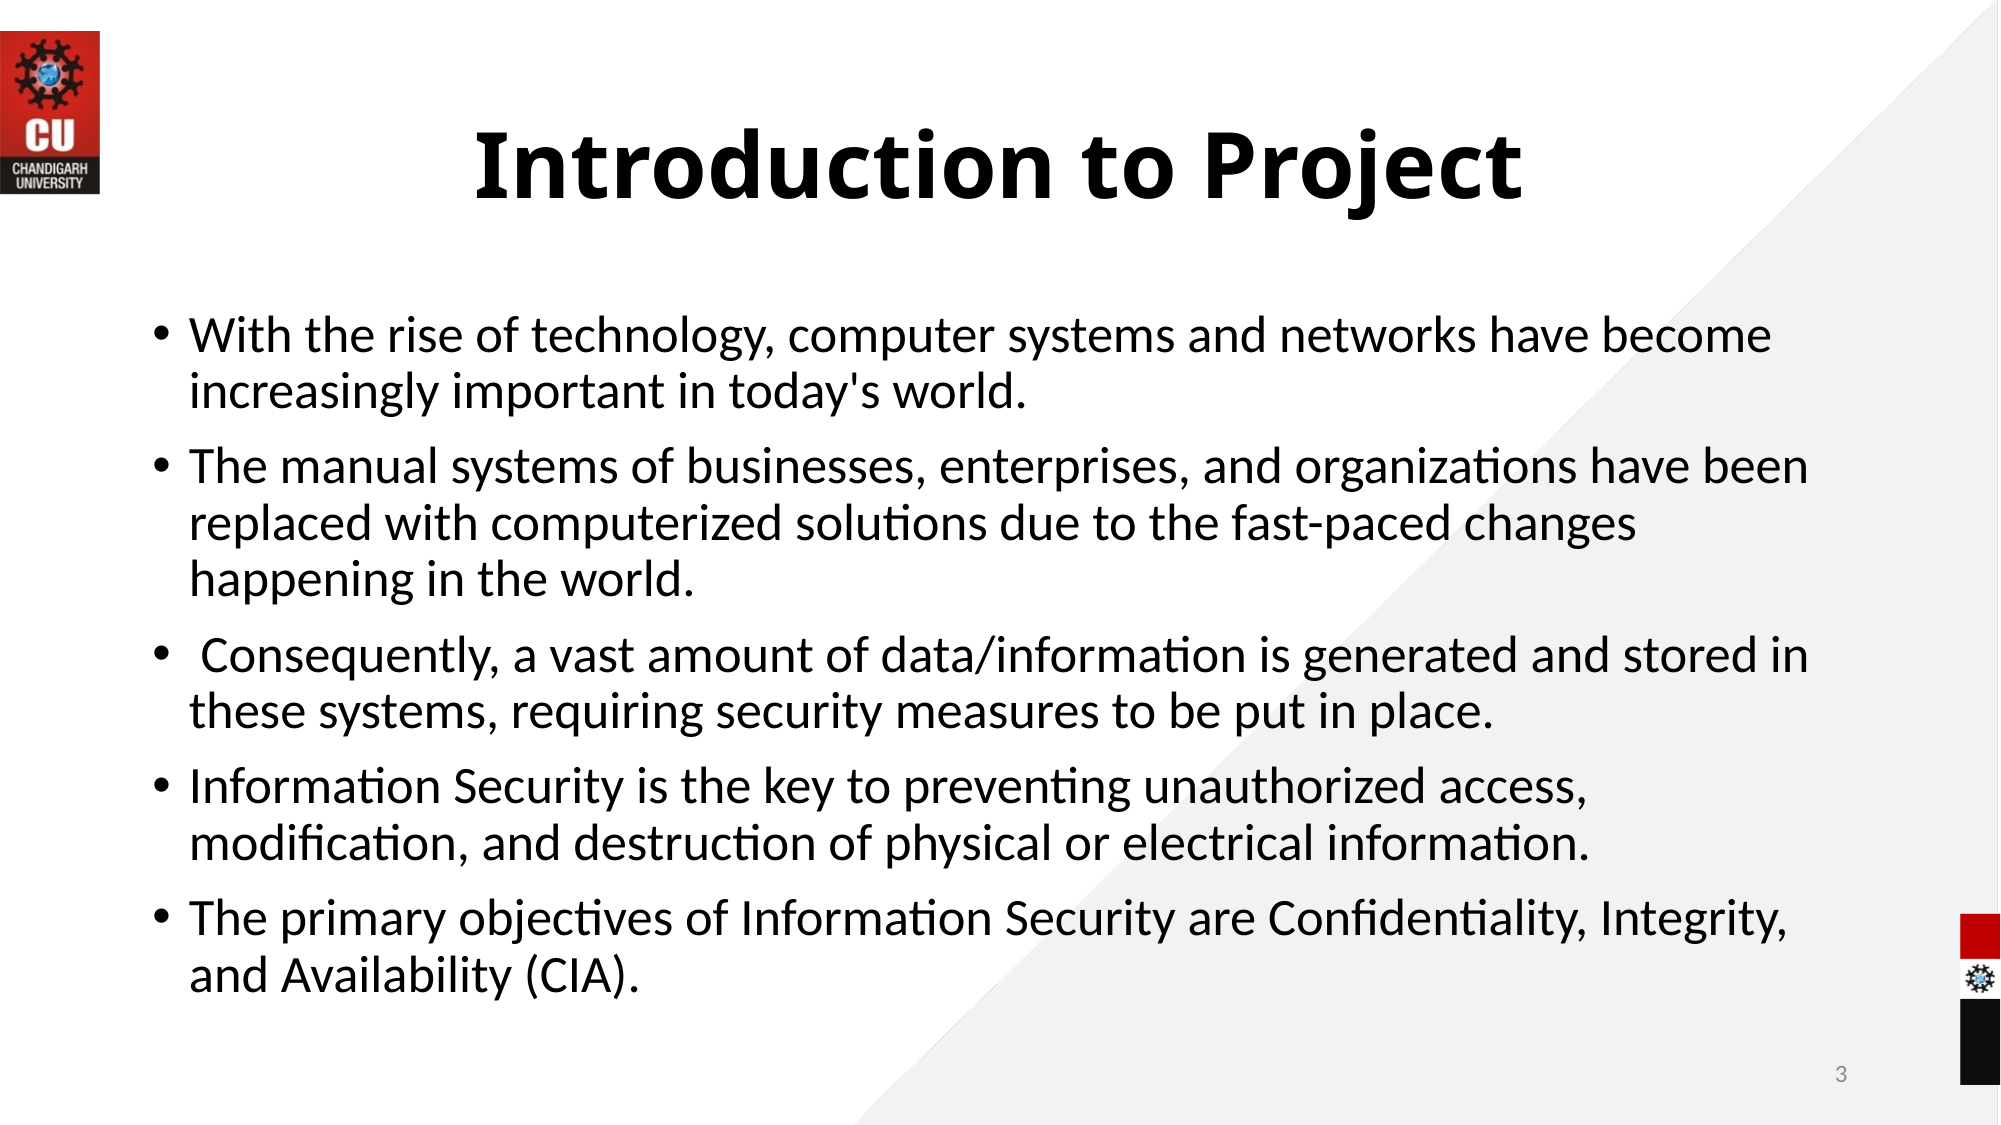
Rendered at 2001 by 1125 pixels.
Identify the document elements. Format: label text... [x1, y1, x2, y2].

title Introduction to Project [137, 59, 1863, 278]
picture [0, 0, 2001, 1125]
list With the rise of technology, computer systems and networks have become increasingly important in today's world. The manual systems of businesses, enterprises, and organizations have been replaced with computerized solutions due to the fast-paced changes happening in the world. Consequently, a vast amount of data/information is generated and stored in these systems, requiring security measures to be put in place. Information Security is the key to preventing unauthorized access, modification, and destruction of physical or electrical information. The primary objectives of Information Security are Confidentiality, Integrity, and Availability (CIA). [137, 299, 1863, 1014]
slide_number 3 [1412, 1042, 1863, 1103]
